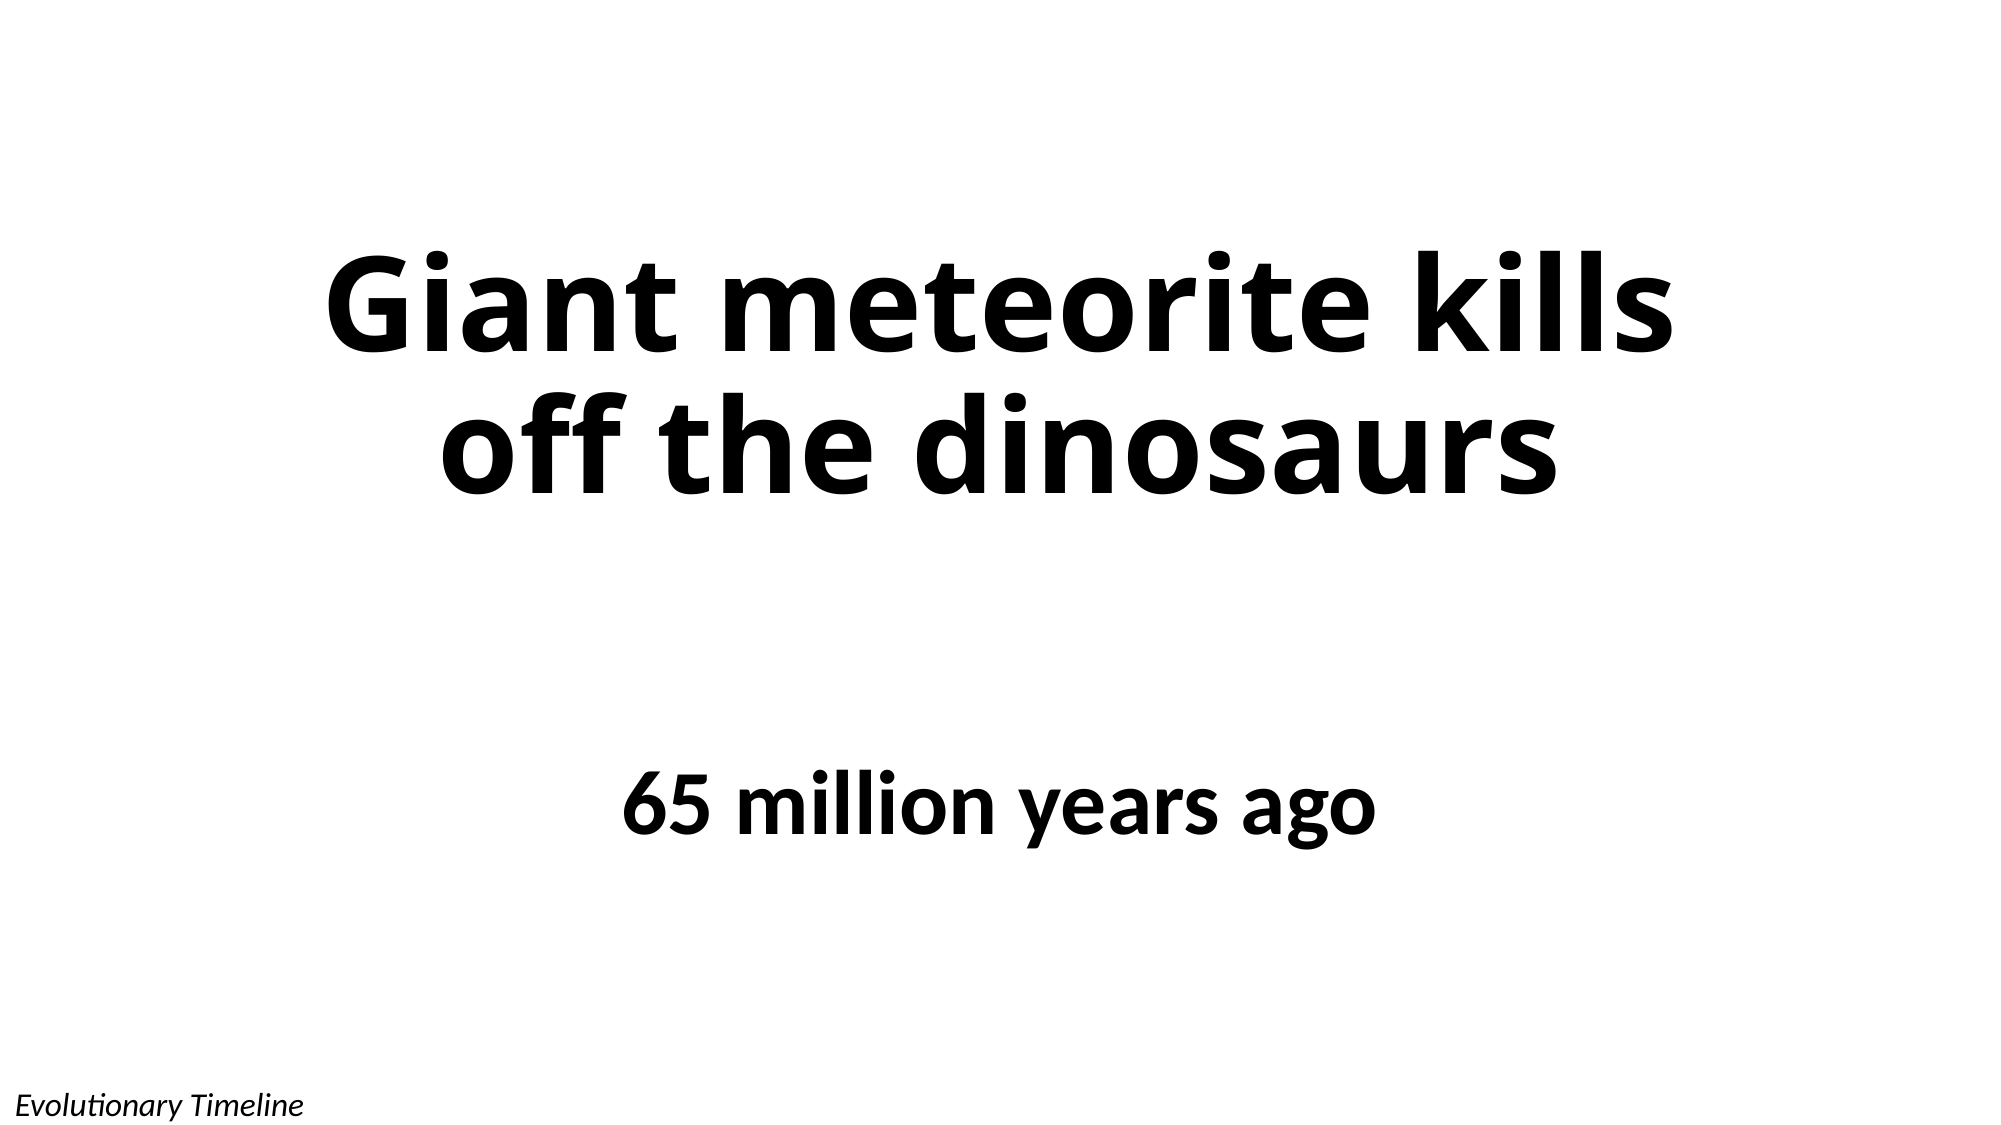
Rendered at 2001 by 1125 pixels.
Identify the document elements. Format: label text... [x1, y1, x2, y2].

text_box Evolutionary Timeline [0, 1075, 1080, 1125]
subtitle 65 million years ago [249, 590, 1750, 863]
title Giant meteorite kills off the dinosaurs [249, 184, 1750, 576]
